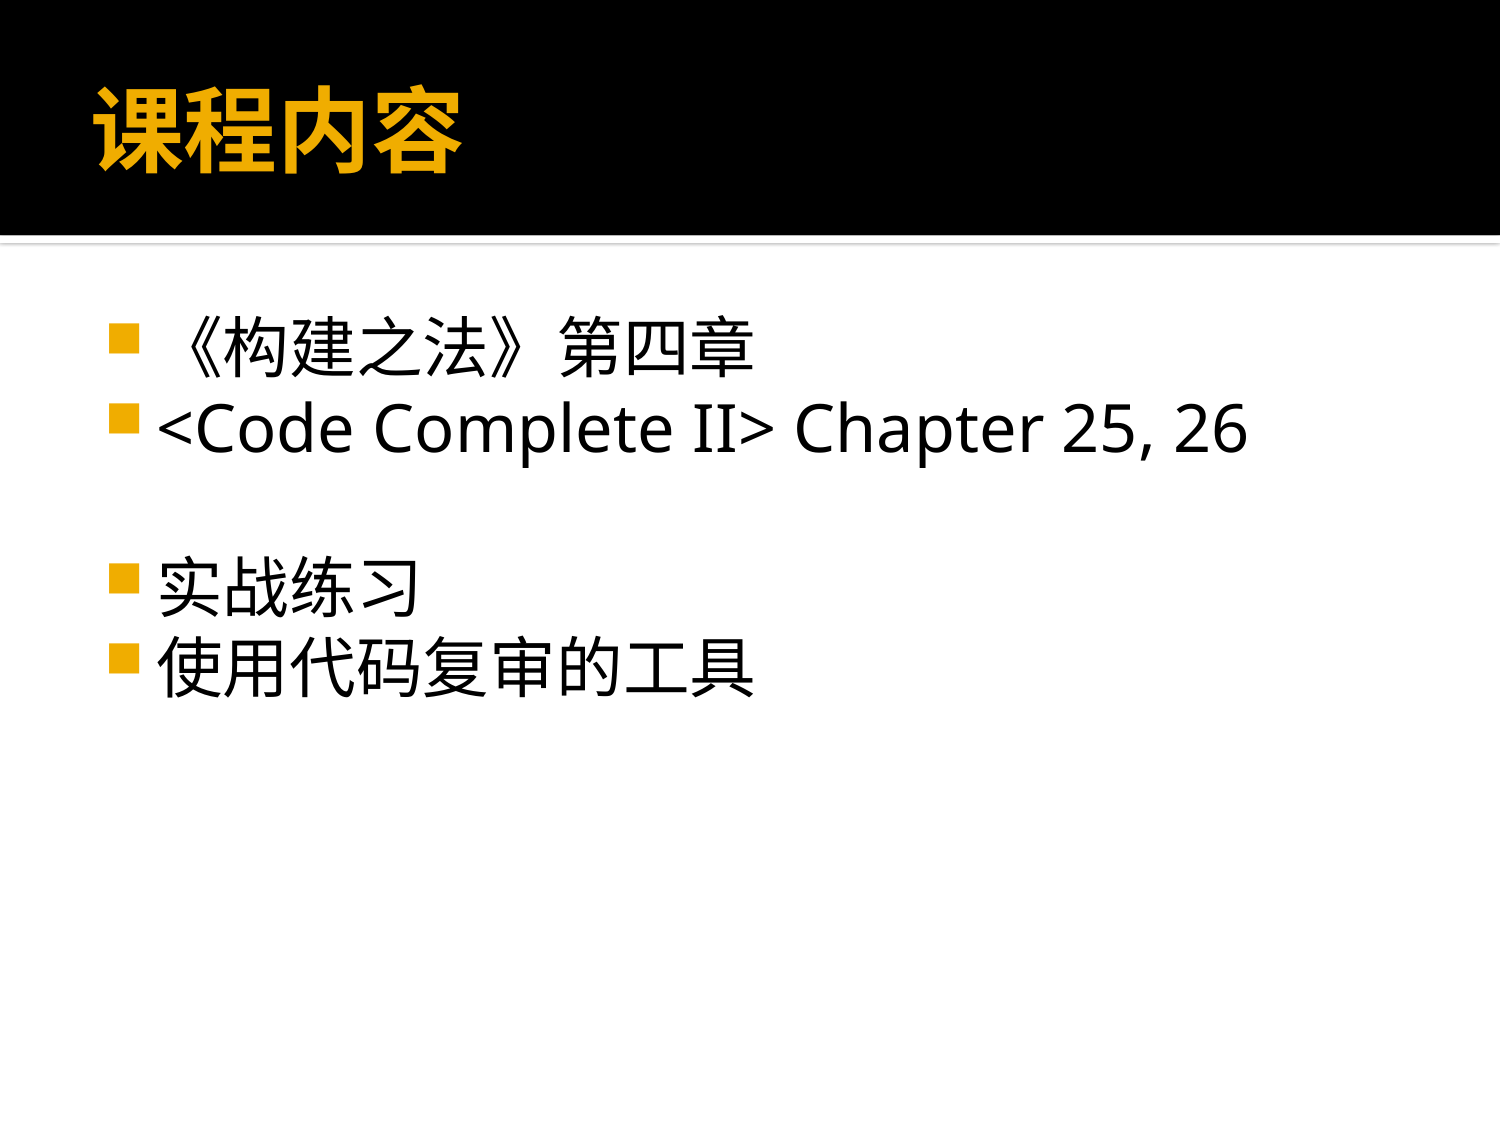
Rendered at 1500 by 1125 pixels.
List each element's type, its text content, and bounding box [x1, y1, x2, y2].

title 课程内容 [75, 25, 1425, 231]
list 《构建之法》第四章 <Code Complete II> Chapter 25, 26 实战练习 使用代码复审的工具 [75, 291, 1425, 1050]
